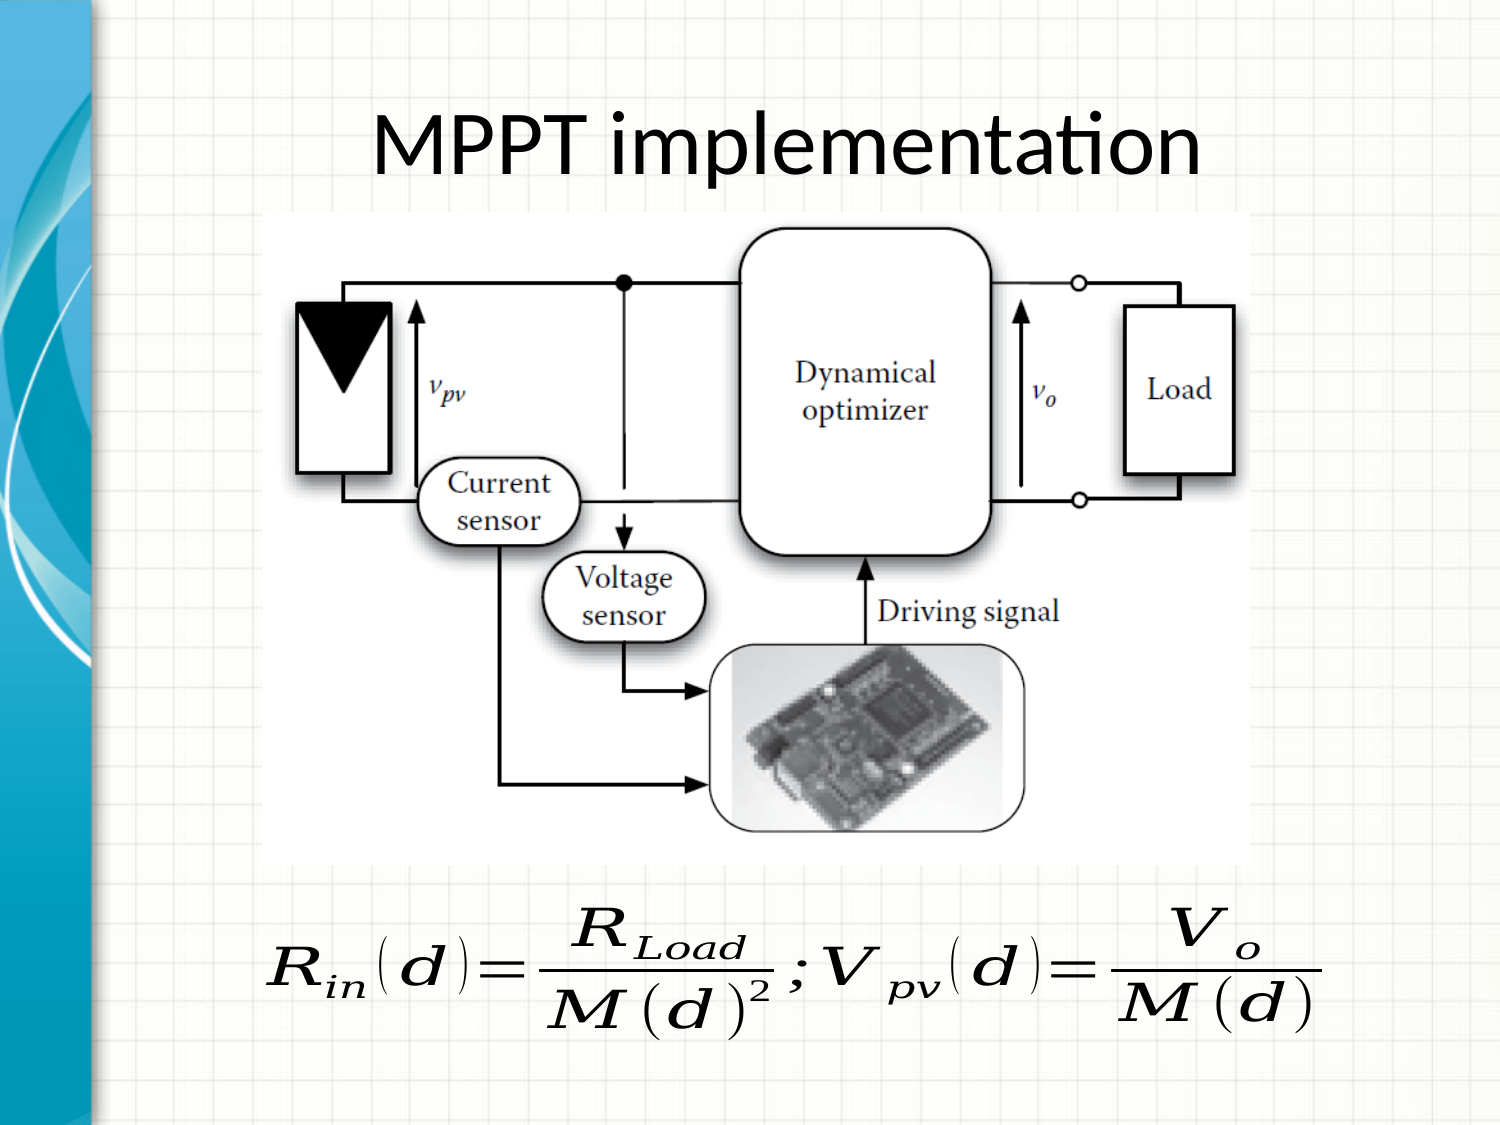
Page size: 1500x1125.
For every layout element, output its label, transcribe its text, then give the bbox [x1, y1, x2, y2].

title MPPT implementation [125, 44, 1450, 232]
picture [0, 0, 1500, 1125]
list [262, 212, 1251, 865]
